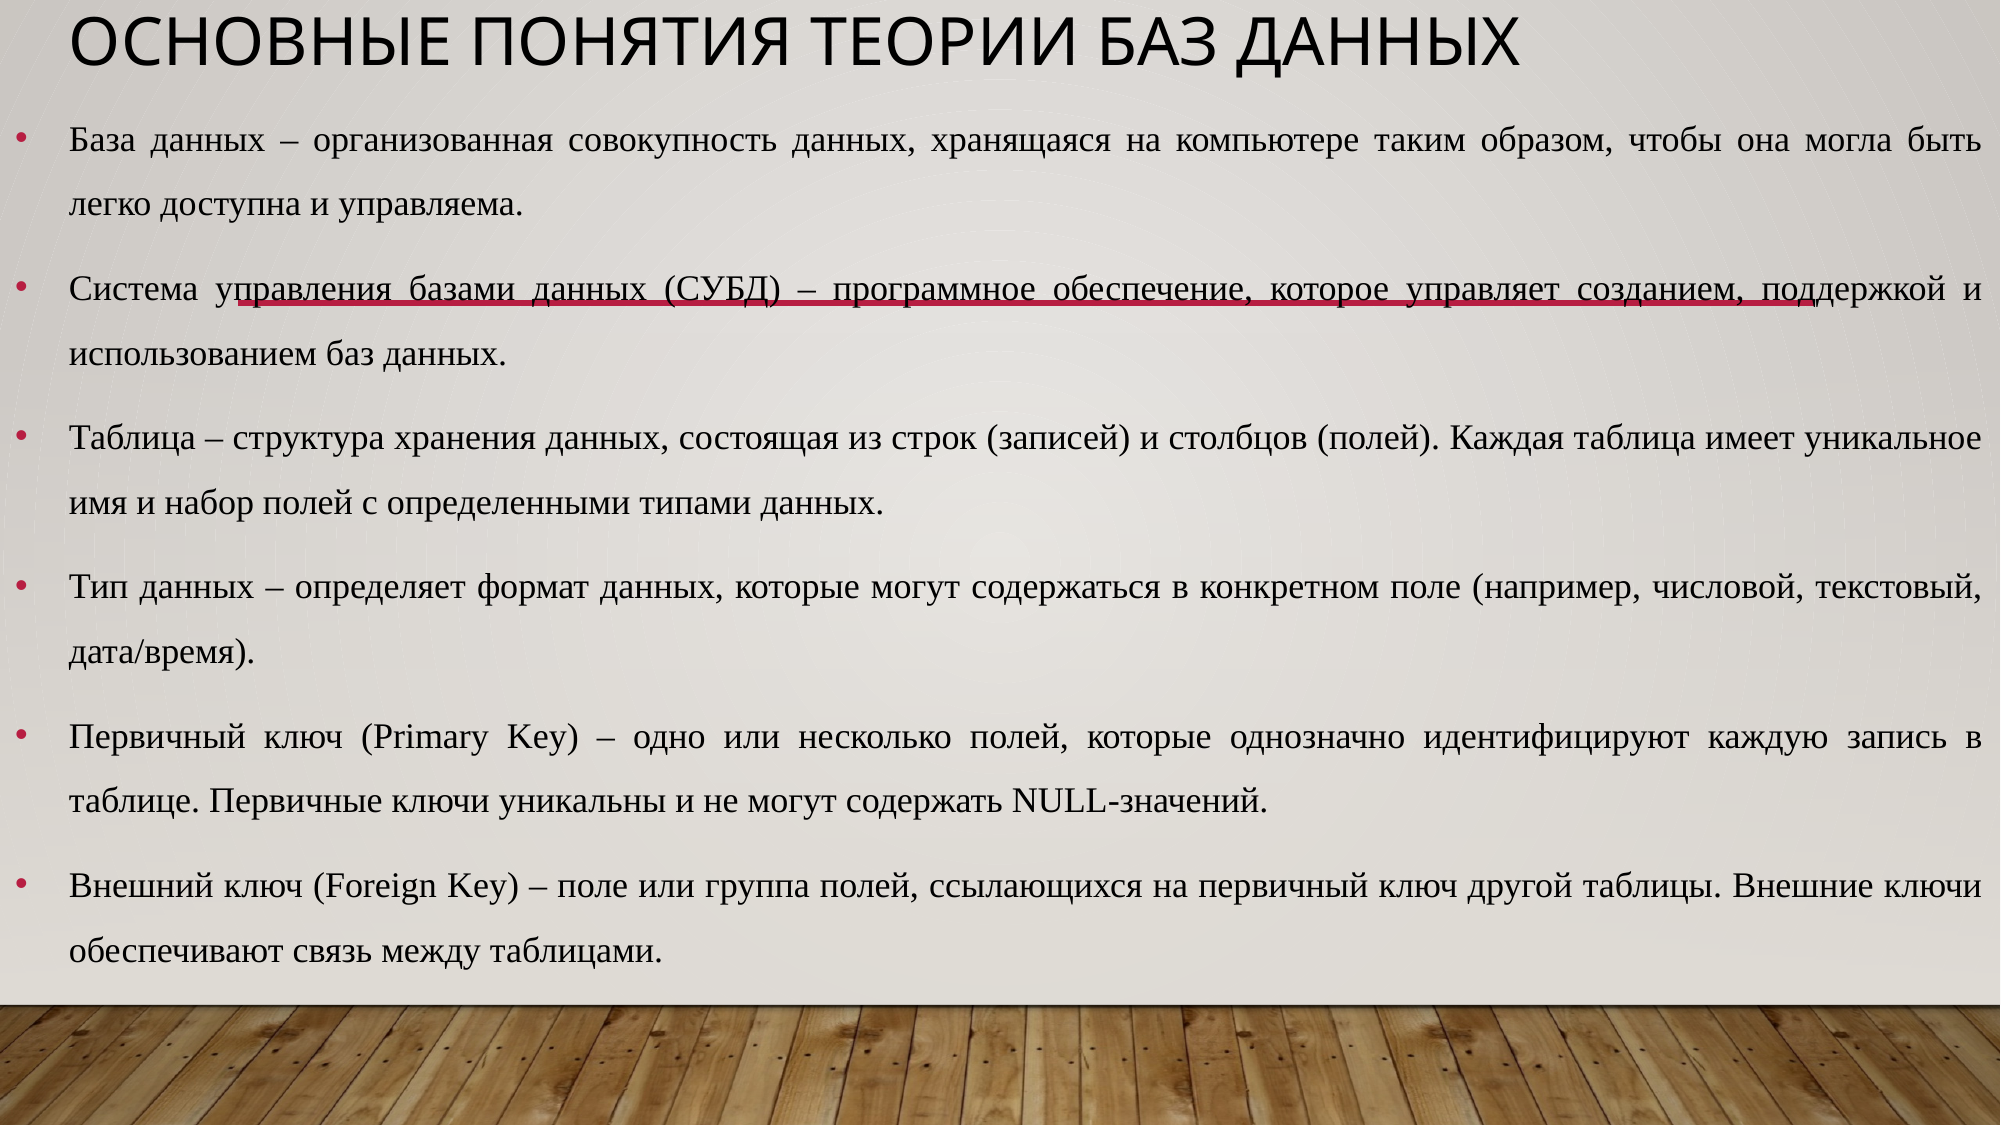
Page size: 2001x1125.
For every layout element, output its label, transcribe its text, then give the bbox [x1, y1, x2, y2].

picture [0, 1005, 2000, 1125]
list База данных – организованная совокупность данных, хранящаяся на компьютере таким образом, чтобы она могла быть легко доступна и управляема. Система управления базами данных (СУБД) – программное обеспечение, которое управляет созданием, поддержкой и использованием баз данных. Таблица – структура хранения данных, состоящая из строк (записей) и столбцов (полей). Каждая таблица имеет уникальное имя и набор полей с определенными типами данных. Тип данных – определяет формат данных, которые могут содержаться в конкретном поле (например, числовой, текстовый, дата/время). Первичный ключ (Primary Key) – одно или несколько полей, которые однозначно идентифицируют каждую запись в таблице. Первичные ключи уникальны и не могут содержать NULL-значений. Внешний ключ (Foreign Key) – поле или группа полей, ссылающихся на первичный ключ другой таблицы. Внешние ключи обеспечивают связь между таблицами. [0, 86, 2000, 979]
title Основные понятия теории баз данных [53, 0, 1630, 86]
